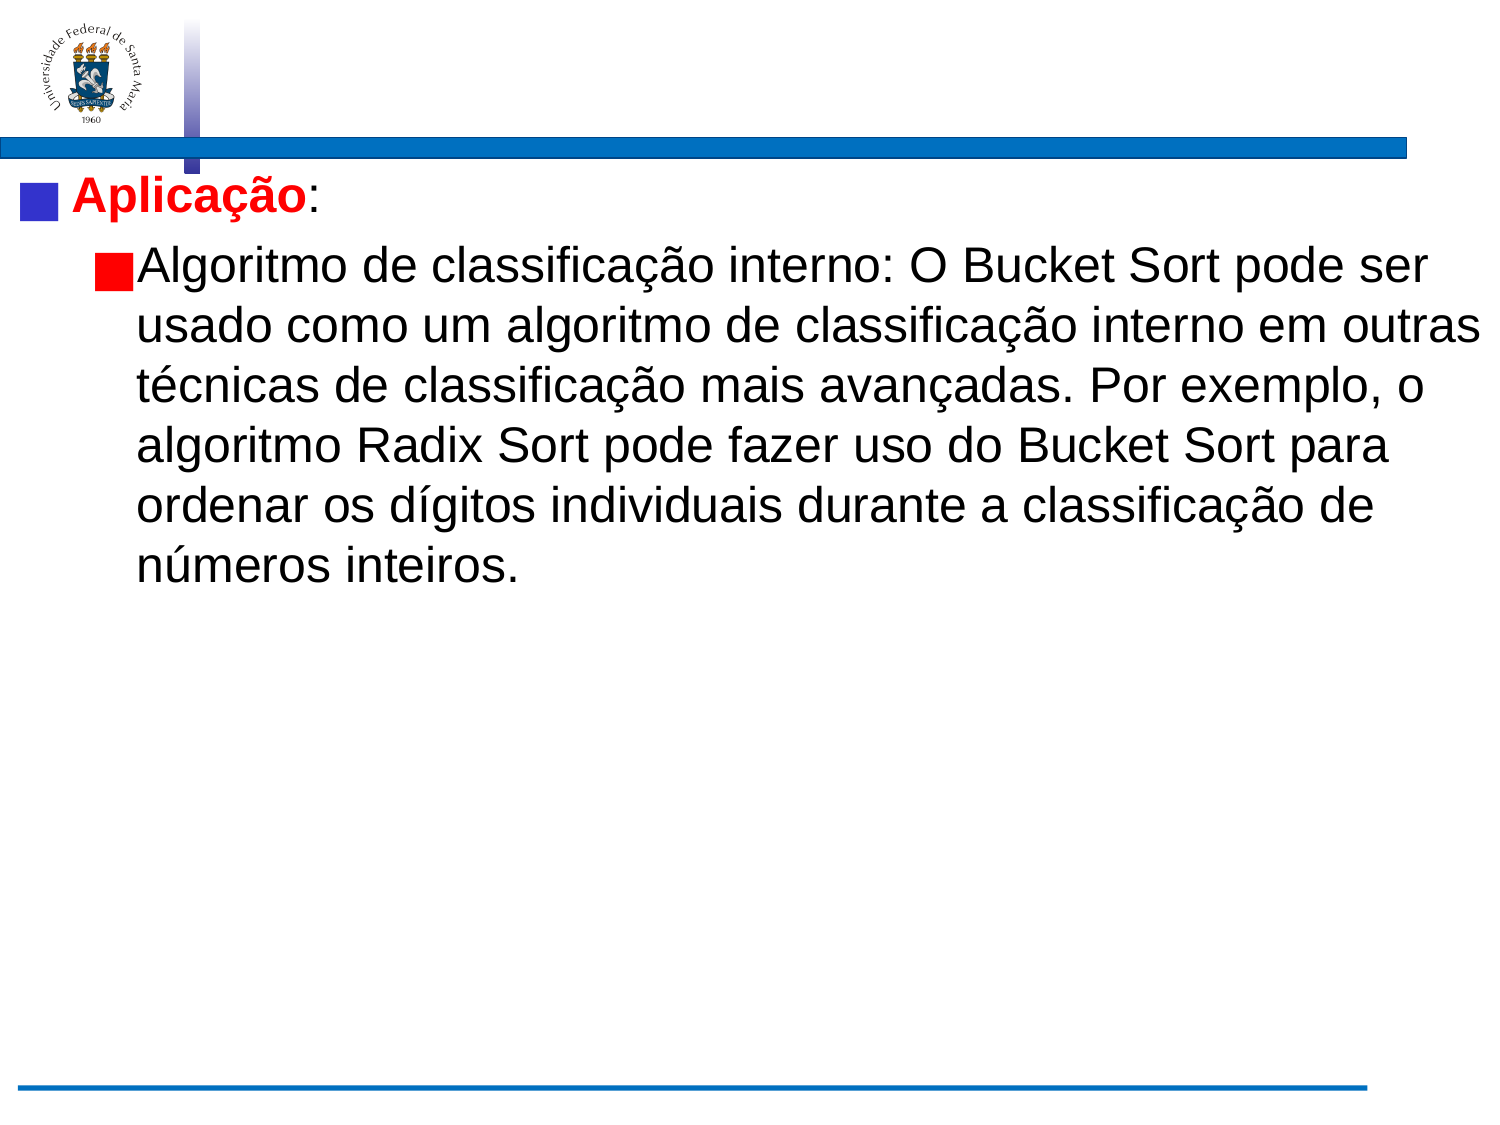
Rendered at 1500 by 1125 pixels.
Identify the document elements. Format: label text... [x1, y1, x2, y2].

text_box Aplicação: Algoritmo de classificação interno: O Bucket Sort pode ser usado como um algoritmo de classificação interno em outras técnicas de classificação mais avançadas. Por exemplo, o algoritmo Radix Sort pode fazer uso do Bucket Sort para ordenar os dígitos individuais durante a classificação de números inteiros. [0, 154, 1500, 971]
picture [41, 23, 142, 123]
